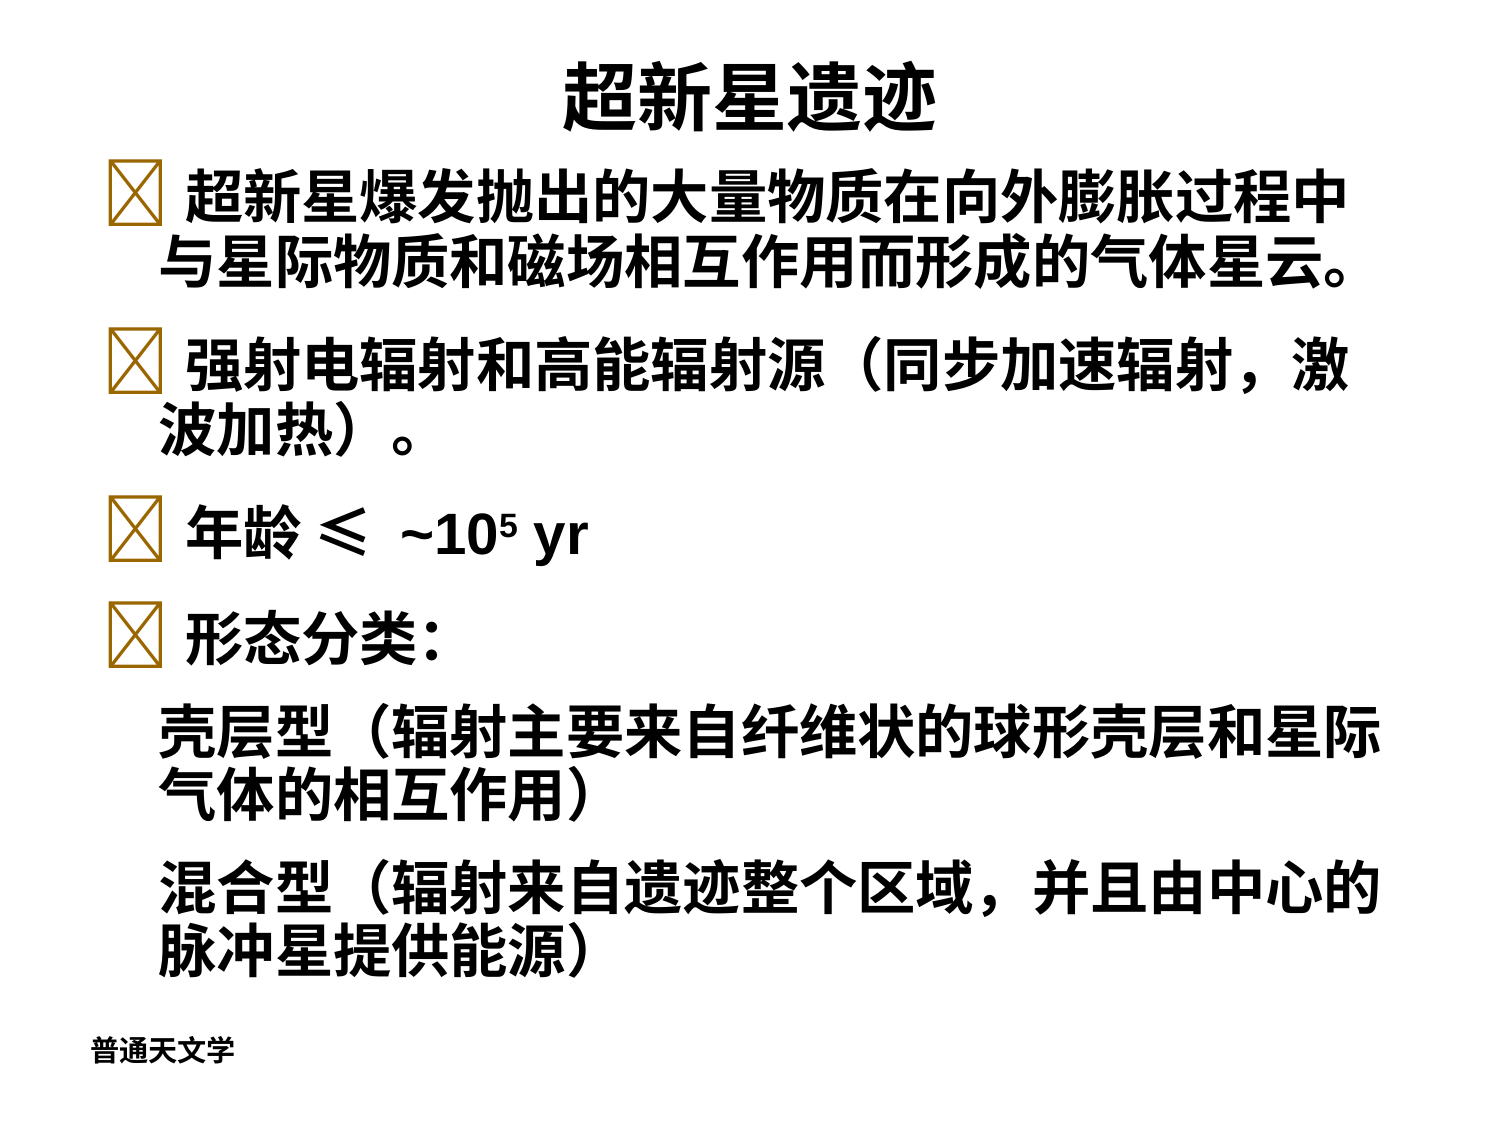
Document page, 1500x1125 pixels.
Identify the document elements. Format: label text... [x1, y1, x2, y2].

slide_number 普通天文学 [74, 1024, 426, 1103]
text_box 超新星遗迹 [112, 42, 1388, 148]
text_box 超新星爆发抛出的大量物质在向外膨胀过程中与星际物质和磁场相互作用而形成的气体星云。 强射电辐射和高能辐射源（同步加速辐射，激波加热）。 年龄 ≤ ~105 yr 形态分类： 壳层型（辐射主要来自纤维状的球形壳层和星际气体的相互作用） 混合型（辐射来自遗迹整个区域，并且由中心的脉冲星提供能源） [87, 153, 1400, 1012]
